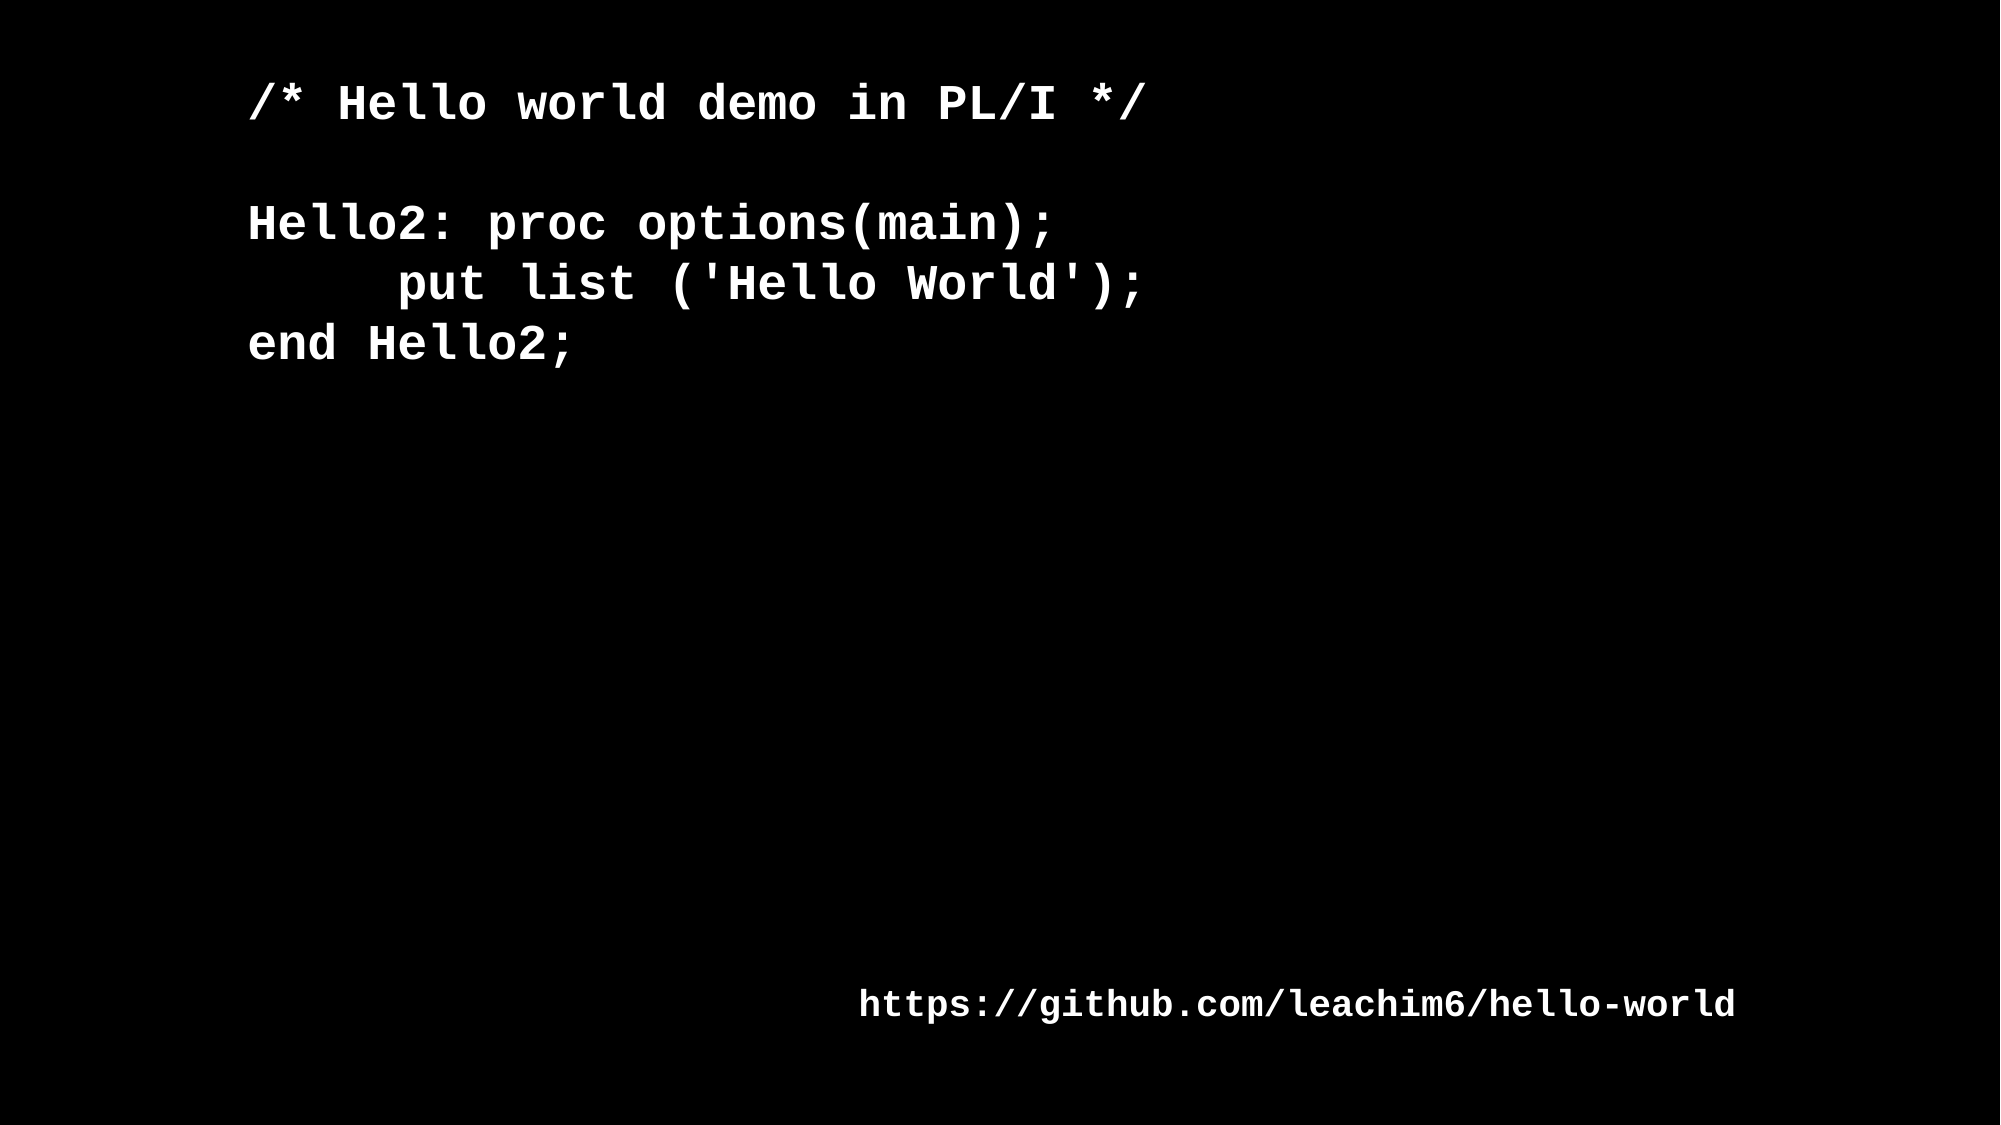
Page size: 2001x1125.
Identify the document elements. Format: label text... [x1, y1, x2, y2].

text_box /* Hello world demo in PL/I */ Hello2: proc options(main); put list ('Hello World'); end Hello2; [232, 62, 1163, 377]
text_box https://github.com/leachim6/hello-world [843, 971, 1980, 1032]
